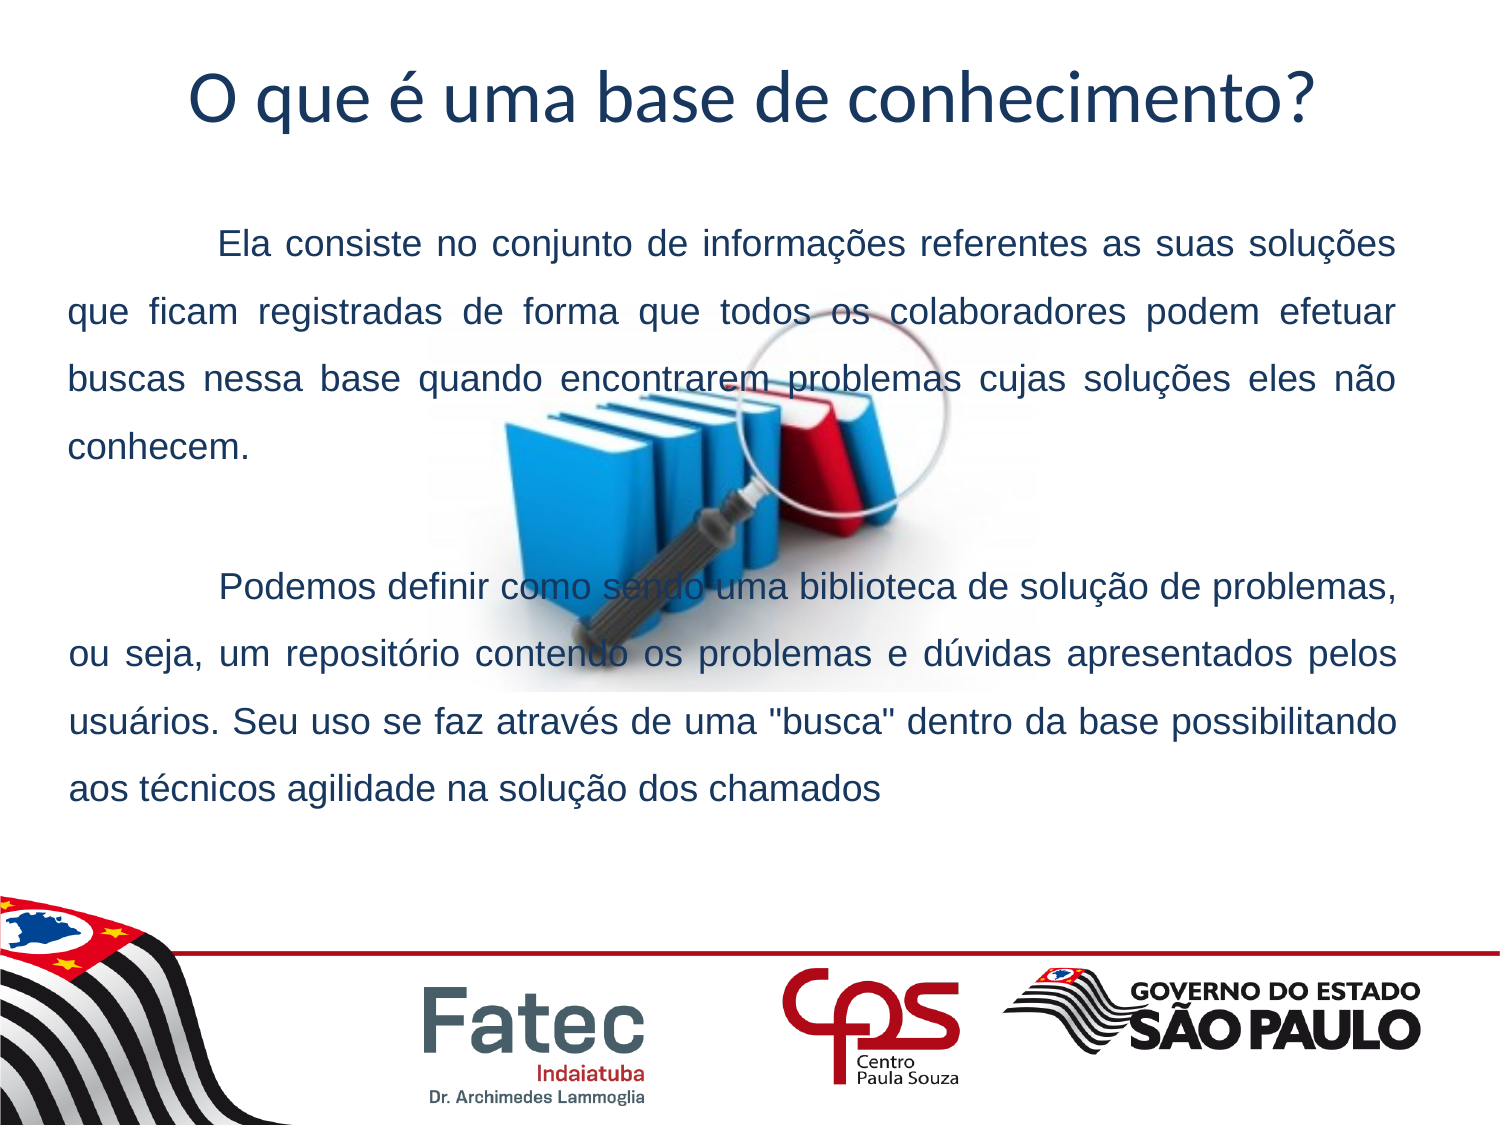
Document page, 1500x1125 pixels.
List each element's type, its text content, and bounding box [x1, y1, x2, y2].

text_box Podemos definir como sendo uma biblioteca de solução de problemas, ou seja, um repositório contendo os problemas e dúvidas apresentados pelos usuários. Seu uso se faz através de uma "busca" dentro da base possibilitando aos técnicos agilidade na solução dos chamados [53, 532, 1413, 817]
text_box Ela consiste no conjunto de informações referentes as suas soluções que ficam registradas de forma que todos os colaboradores podem efetuar buscas nessa base quando encontrarem problemas cujas soluções eles não conhecem. [52, 189, 1412, 475]
picture [0, 896, 1500, 1125]
title O que é uma base de conhecimento? [92, 44, 1416, 140]
picture [428, 288, 1037, 692]
